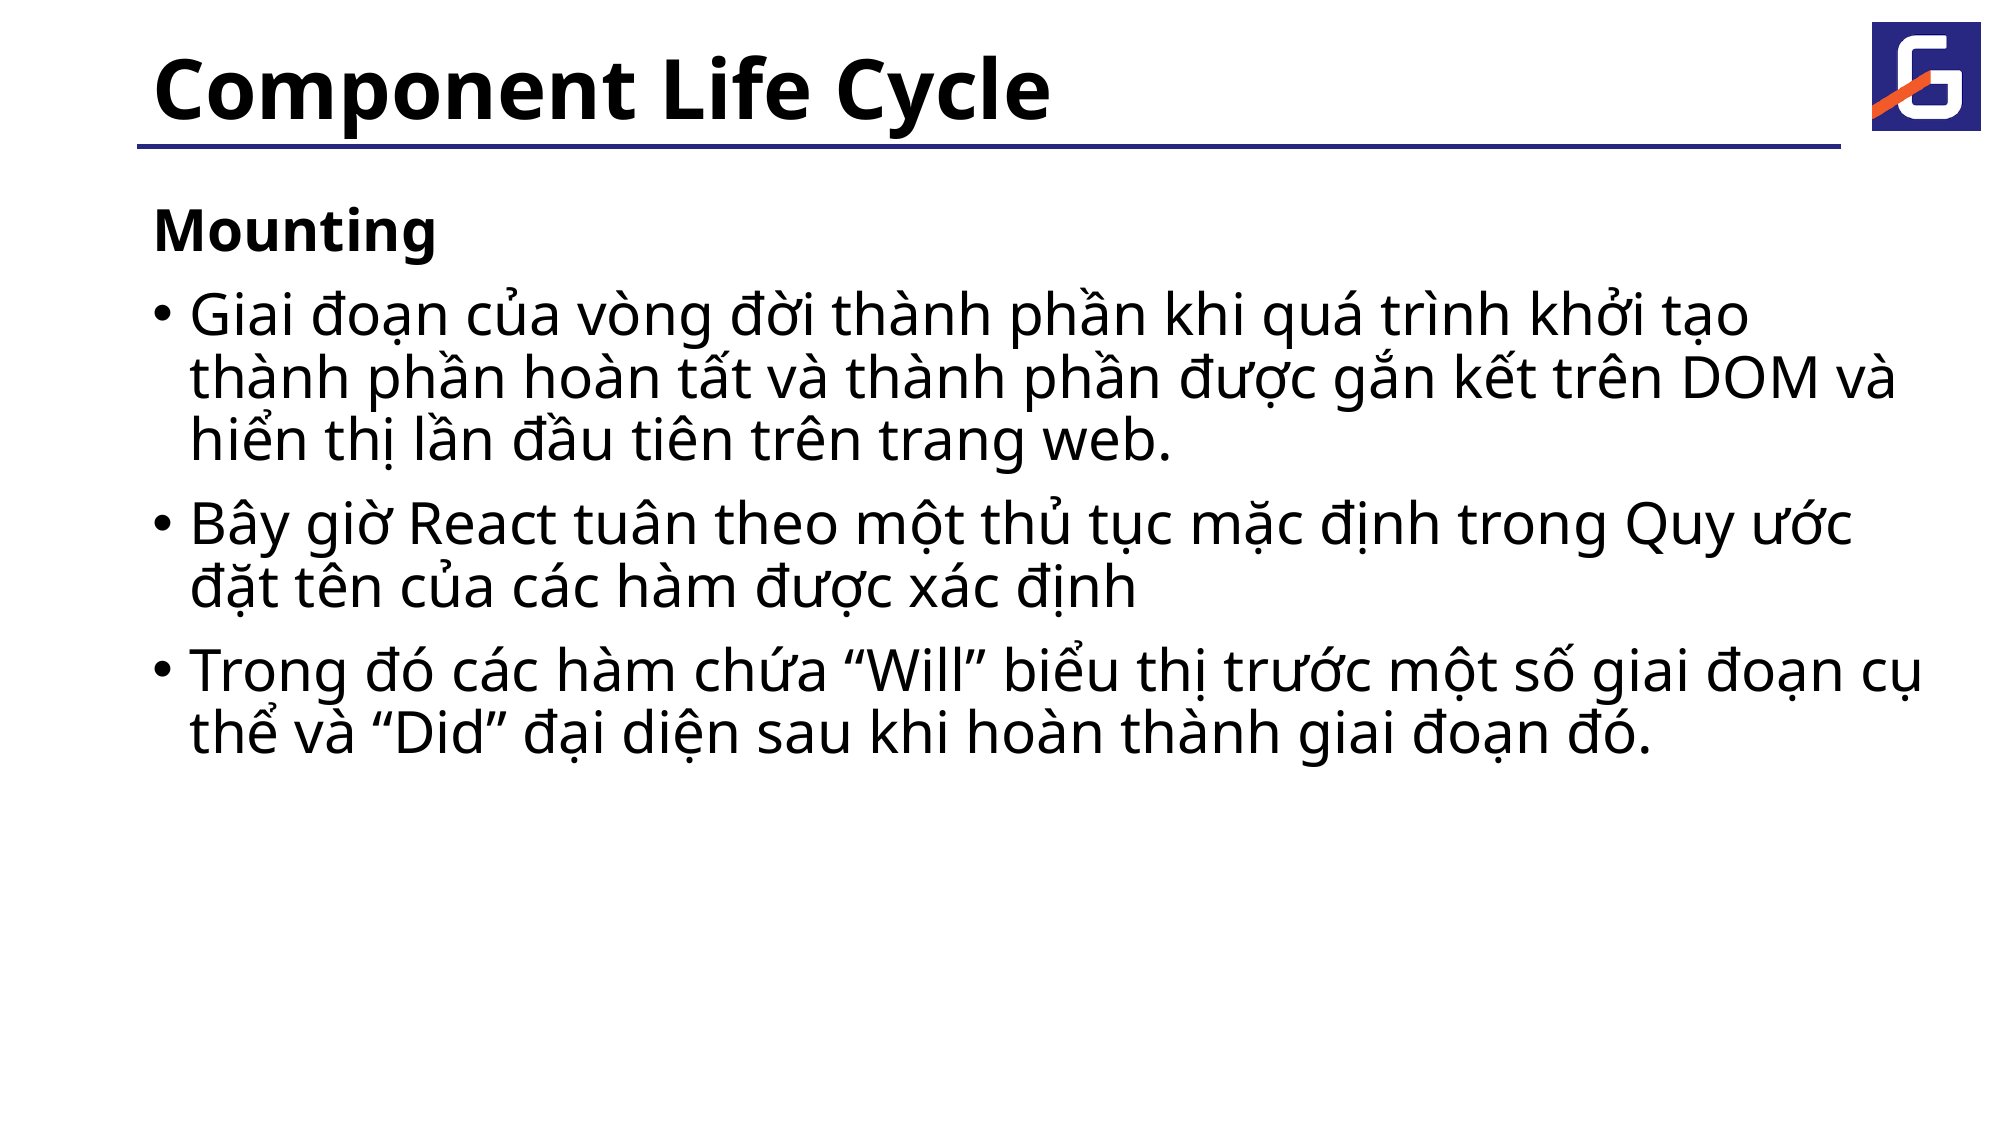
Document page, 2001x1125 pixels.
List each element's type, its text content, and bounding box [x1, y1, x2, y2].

list Mounting Giai đoạn của vòng đời thành phần khi quá trình khởi tạo thành phần hoàn tất và thành phần được gắn kết trên DOM và hiển thị lần đầu tiên trên trang web. Bây giờ React tuân theo một thủ tục mặc định trong Quy ước đặt tên của các hàm được xác định Trong đó các hàm chứa “Will” biểu thị trước một số giai đoạn cụ thể và “Did” đại diện sau khi hoàn thành giai đoạn đó. [137, 193, 1943, 1068]
title Component Life Cycle [137, 26, 1863, 160]
picture [1872, 22, 1981, 131]
